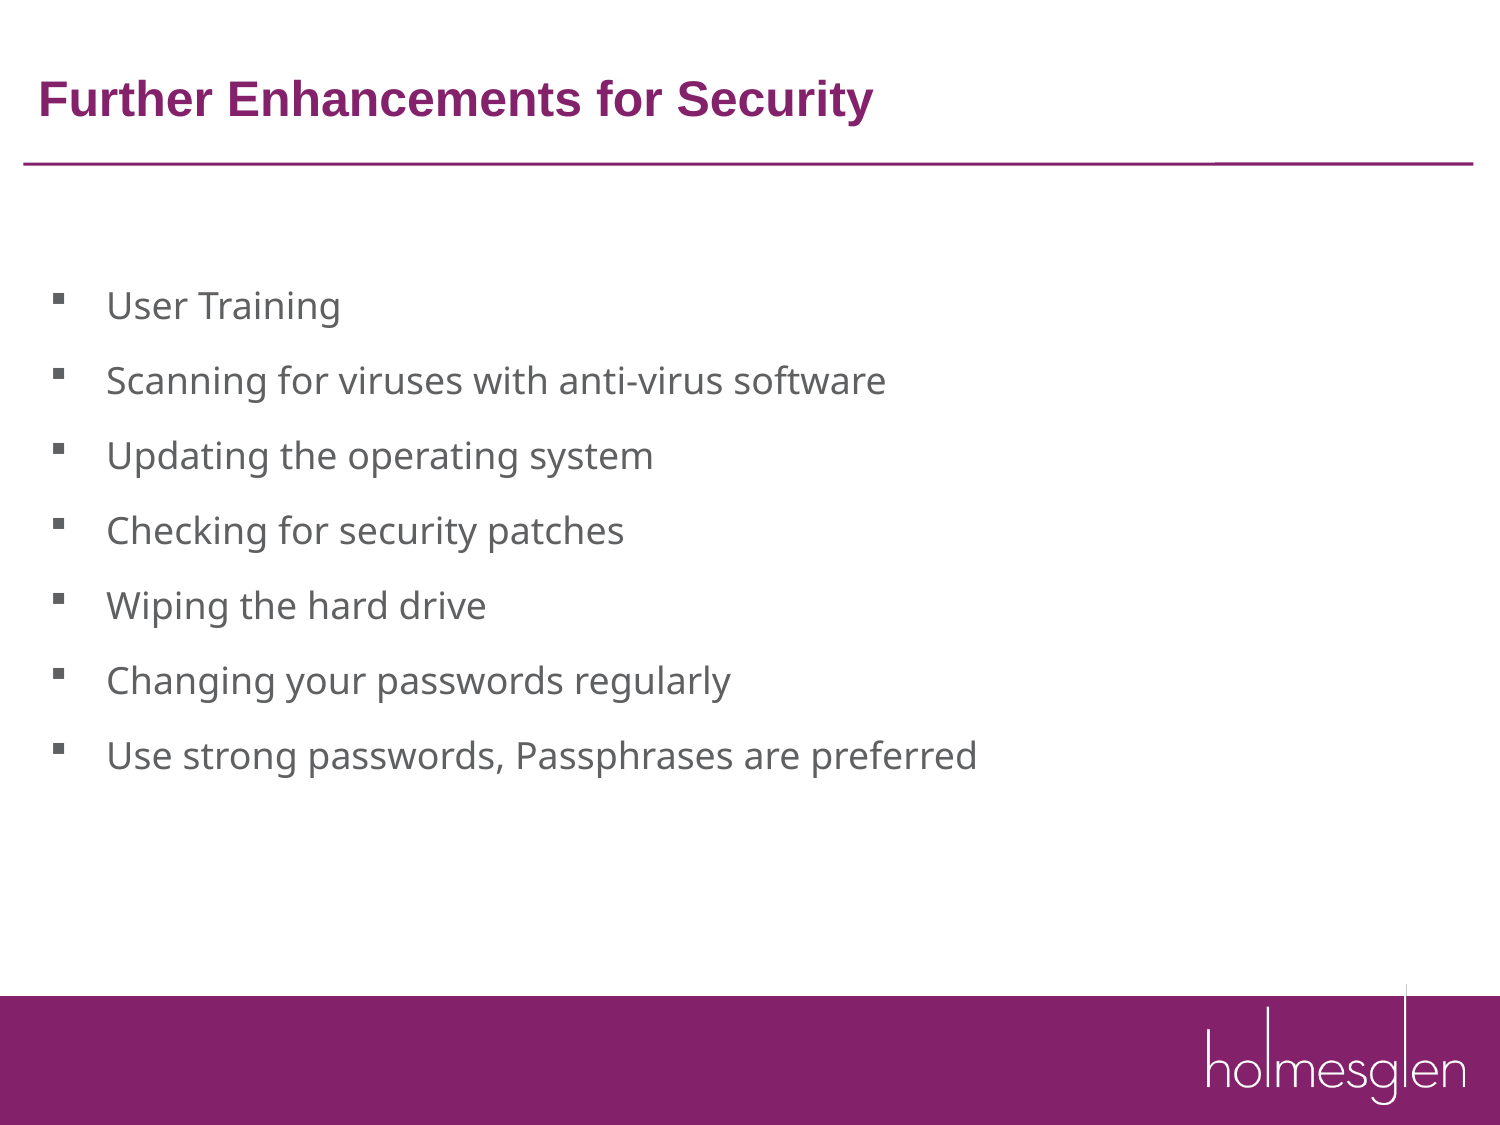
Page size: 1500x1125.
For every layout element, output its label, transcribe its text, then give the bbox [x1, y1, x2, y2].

list User Training Scanning for viruses with anti-virus software Updating the operating system Checking for security patches Wiping the hard drive Changing your passwords regularly Use strong passwords, Passphrases are preferred [35, 199, 1465, 961]
title Further Enhancements for Security [23, 58, 1465, 147]
picture [1207, 984, 1465, 1105]
